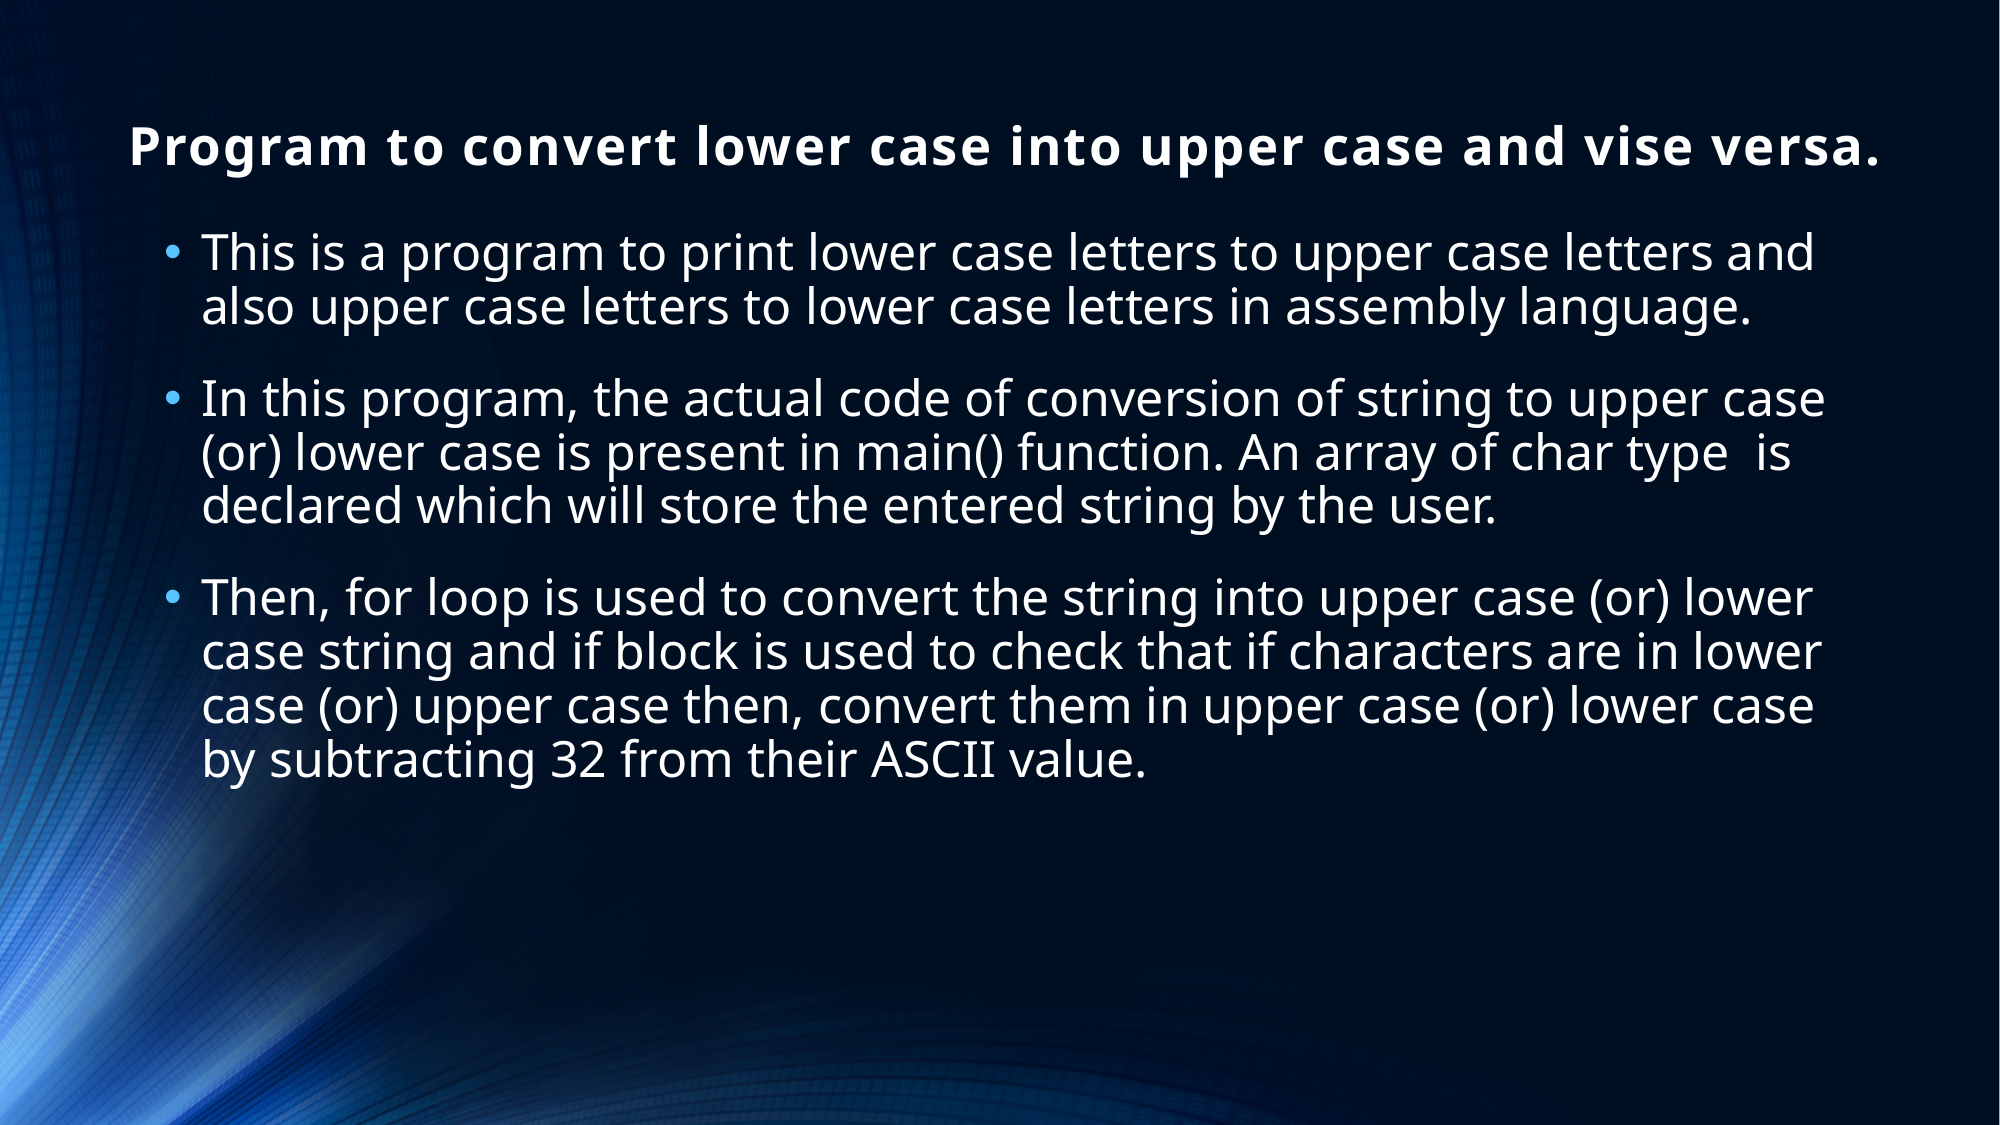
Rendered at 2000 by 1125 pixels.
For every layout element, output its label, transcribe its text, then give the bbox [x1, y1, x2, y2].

picture [0, 0, 2000, 1125]
list This is a program to print lower case letters to upper case letters and also upper case letters to lower case letters in assembly language. In this program, the actual code of conversion of string to upper case (or) lower case is present in main() function. An array of char type is declared which will store the entered string by the user. Then, for loop is used to convert the string into upper case (or) lower case string and if block is used to check that if characters are in lower case (or) upper case then, convert them in upper case (or) lower case by subtracting 32 from their ASCII value. [149, 219, 1862, 988]
title Program to convert lower case into upper case and vise versa. [90, 62, 1922, 185]
